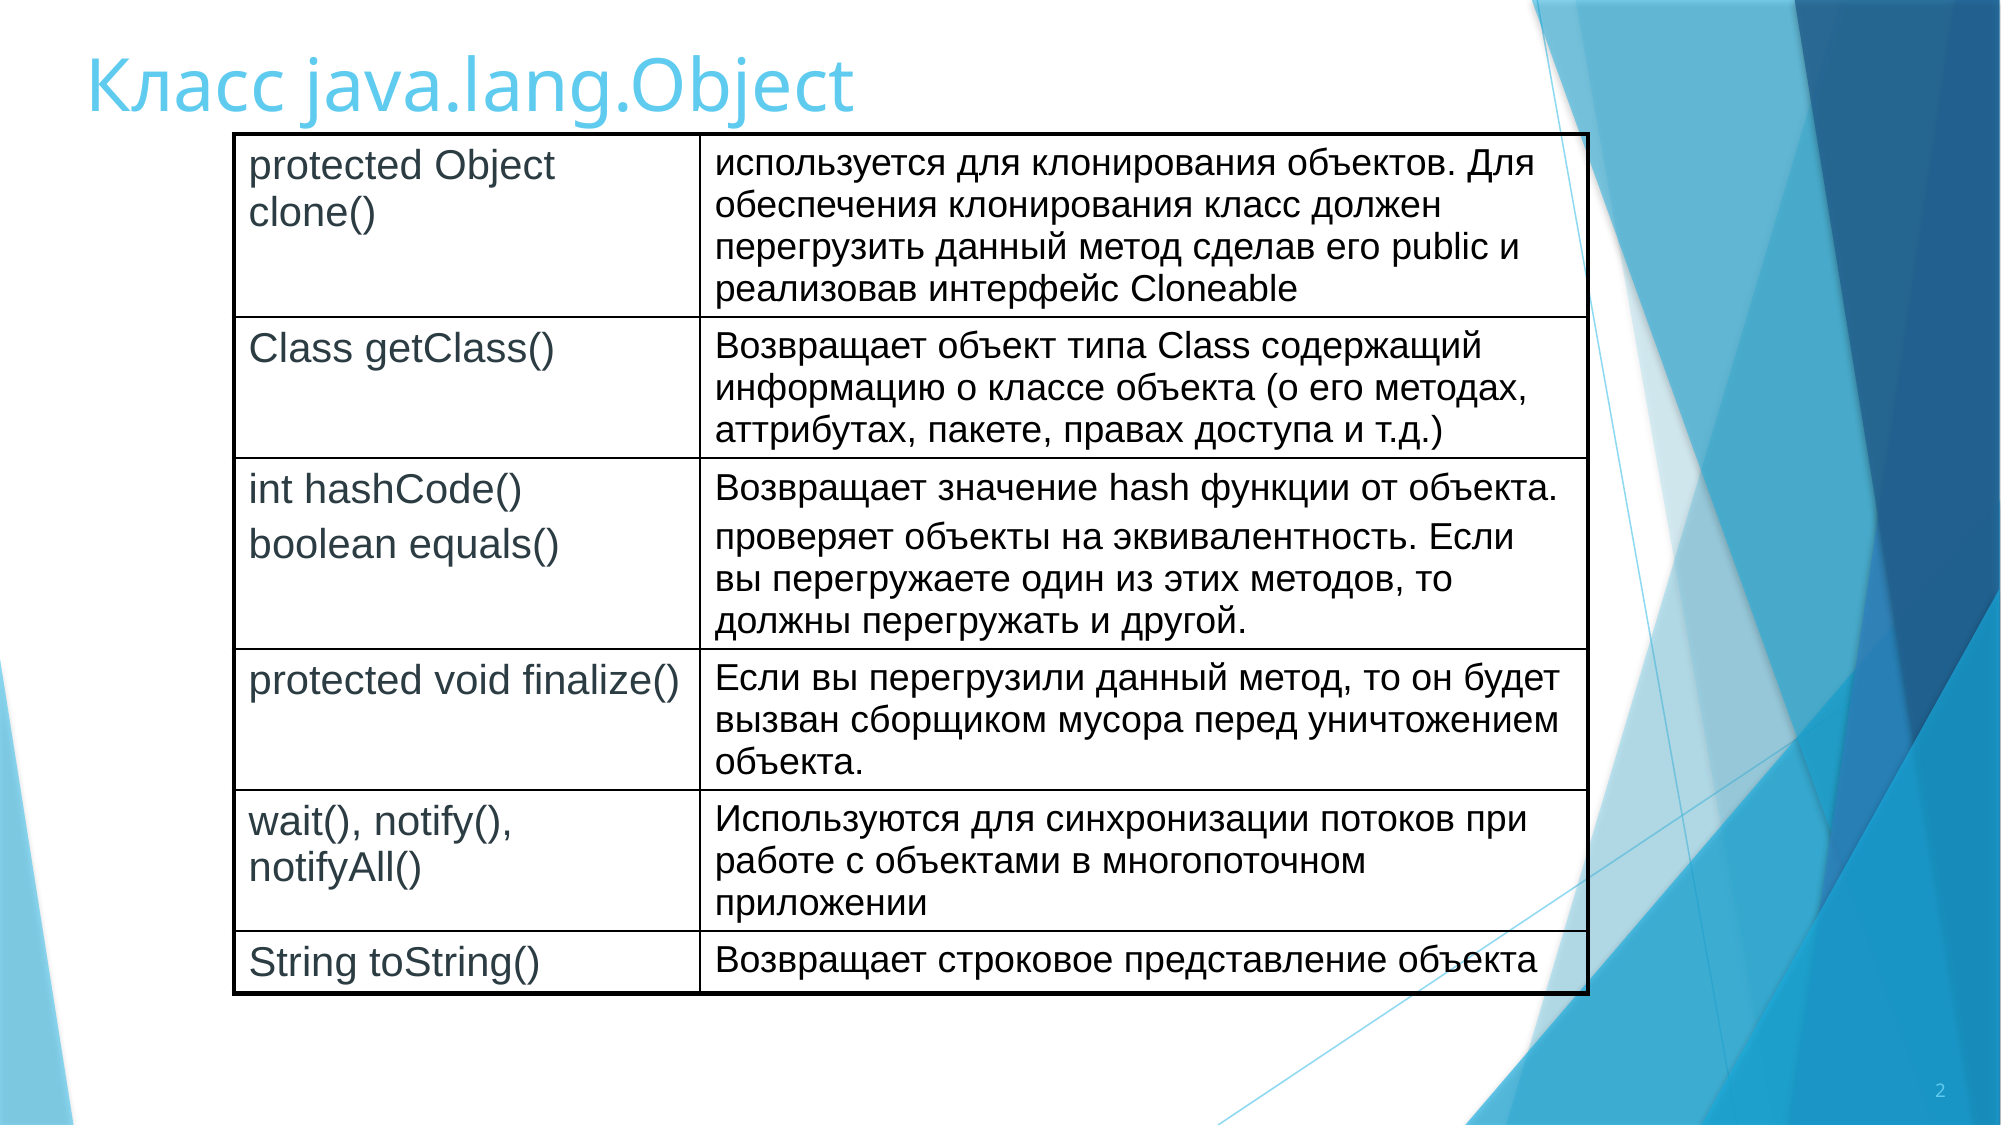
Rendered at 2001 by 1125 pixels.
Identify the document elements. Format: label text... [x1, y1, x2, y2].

table_cell int hashCode() boolean equals() [236, 459, 699, 648]
table_cell Возвращает строковое представление объекта [701, 932, 1586, 991]
table_header используется для клонирования объектов. Для обеспечения клонирования класс должен перегрузить данный метод сделав его public и реализовав интерфейс Cloneable [701, 136, 1586, 316]
table_cell Если вы перегрузили данный метод, то он будет вызван сборщиком мусора перед уничтожением объекта. [701, 650, 1586, 789]
table_header protected Object clone() [236, 136, 699, 316]
table_cell Используются для синхронизации потоков при работе с объектами в многопоточном приложении [701, 791, 1586, 930]
table_cell Возвращает значение hash функции от объекта. проверяет объекты на эквивалентность. Если вы перегружаете один из этих методов, то должны перегружать и другой. [701, 459, 1586, 648]
table_cell wait(), notify(), notifyAll() [236, 791, 699, 930]
slide_number 2 [1494, 1065, 1961, 1118]
title Класс java.lang.Object [70, 31, 1961, 135]
table_cell String toString() [236, 932, 699, 991]
table_cell protected void finalize() [236, 650, 699, 789]
table_cell Возвращает объект типа Class содержащий информацию о классе объекта (о его методах, аттрибутах, пакете, правах доступа и т.д.) [701, 318, 1586, 457]
table_cell Class getClass() [236, 318, 699, 457]
